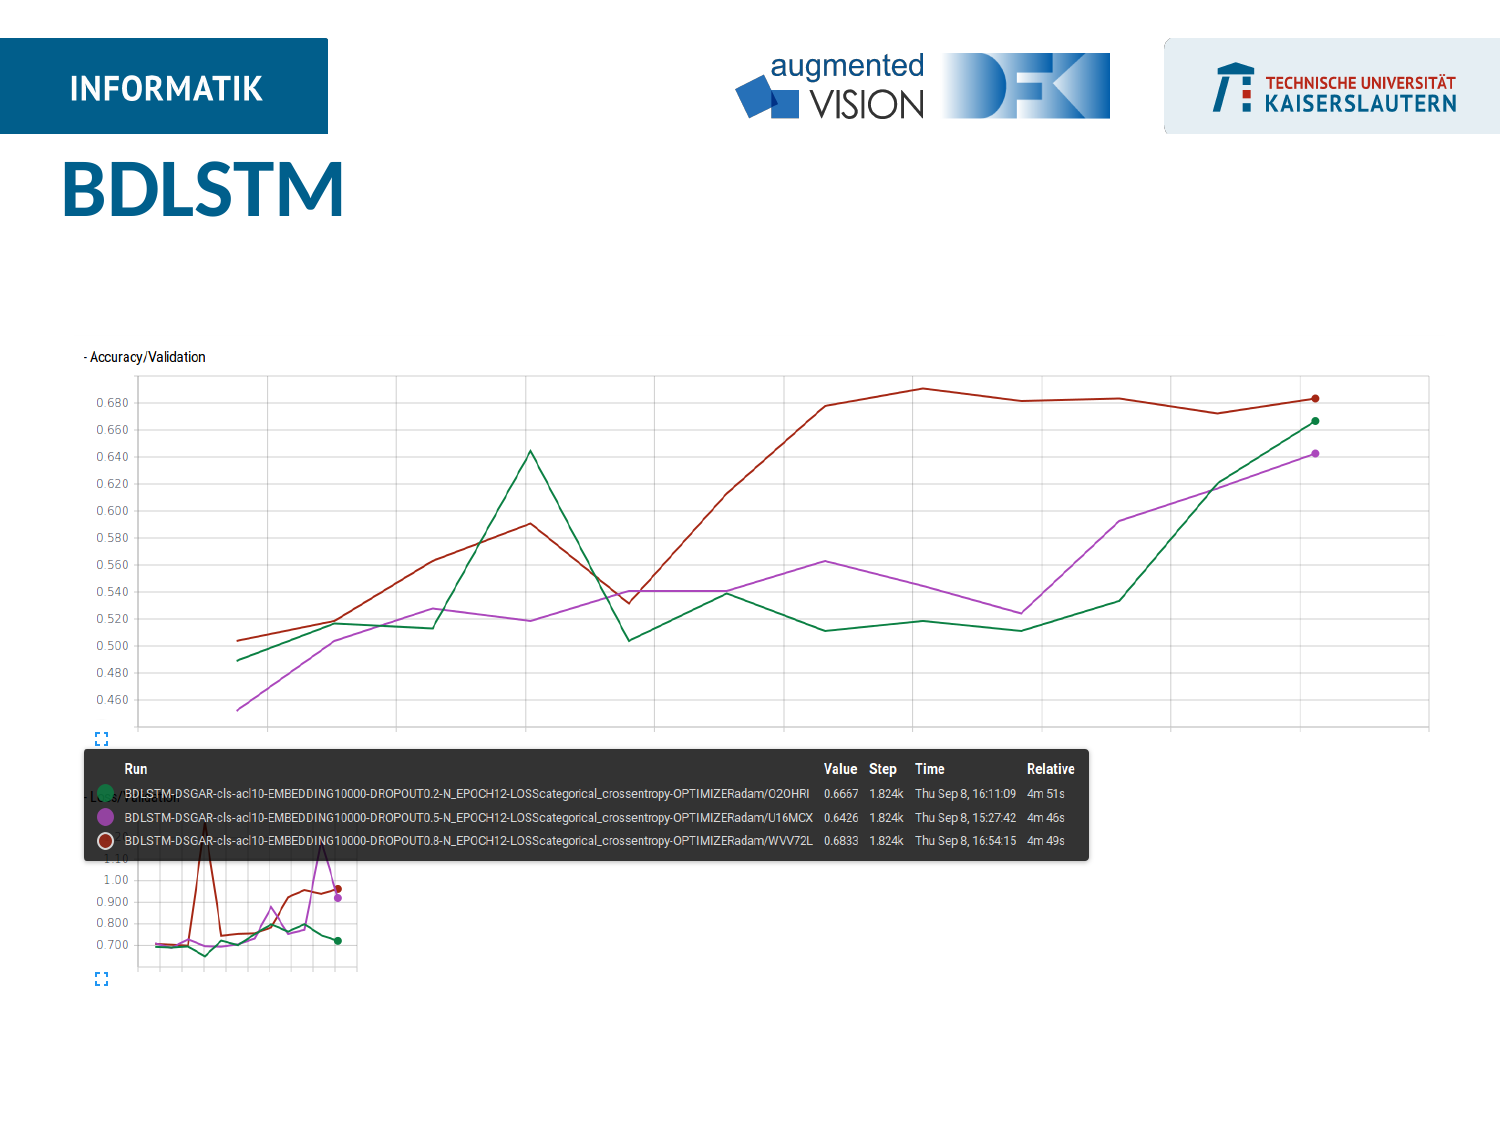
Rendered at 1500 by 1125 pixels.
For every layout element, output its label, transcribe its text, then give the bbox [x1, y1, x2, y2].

text_box BDLSTM [45, 68, 538, 299]
picture [735, 53, 1110, 119]
picture [74, 335, 1445, 996]
picture [1164, 38, 1500, 134]
